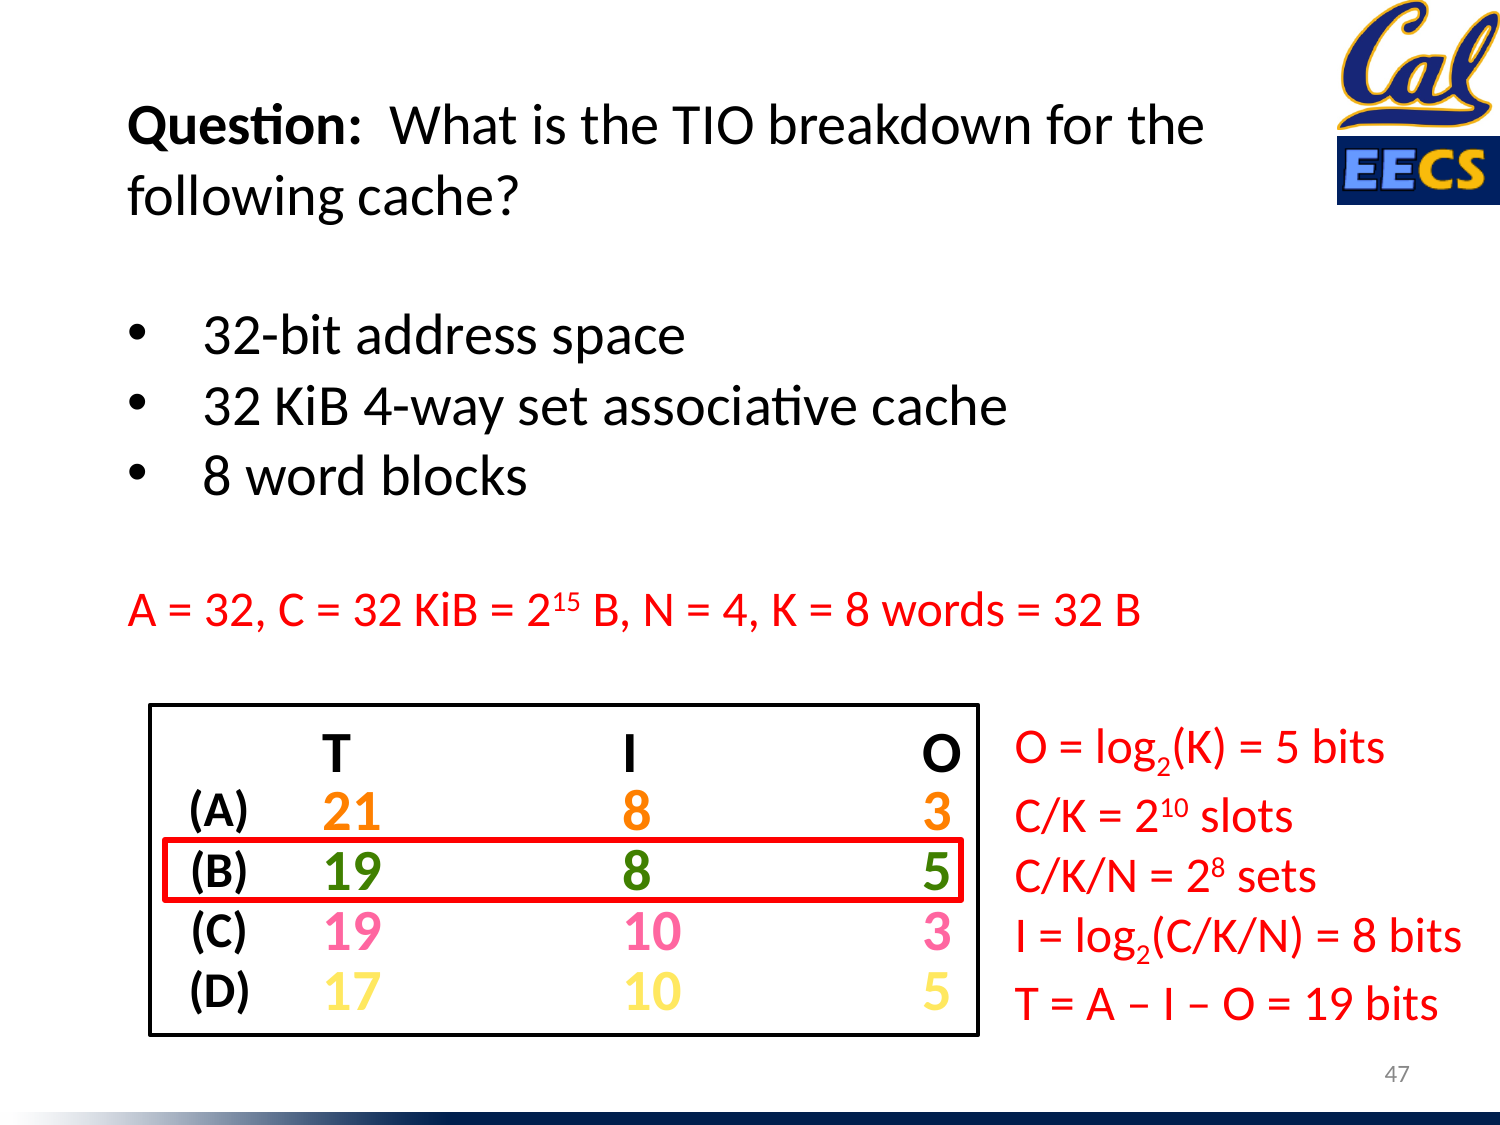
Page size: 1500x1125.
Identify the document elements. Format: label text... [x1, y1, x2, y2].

text_box O = log2(K) = 5 bits C/K = 210 slots C/K/N = 28 sets I = log2(C/K/N) = 8 bits T = A – I – O = 19 bits [999, 706, 1500, 1025]
picture [1337, 0, 1500, 130]
slide_number 47 [1074, 1042, 1425, 1103]
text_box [149, 704, 979, 1036]
picture [1337, 136, 1500, 205]
picture [0, 1112, 1500, 1125]
text_box Question: What is the TIO breakdown for the following cache? 32-bit address space 32 KiB 4-way set associative cache 8 word blocks A = 32, C = 32 KiB = 215 B, N = 4, K = 8 words = 32 B [112, 79, 1313, 650]
